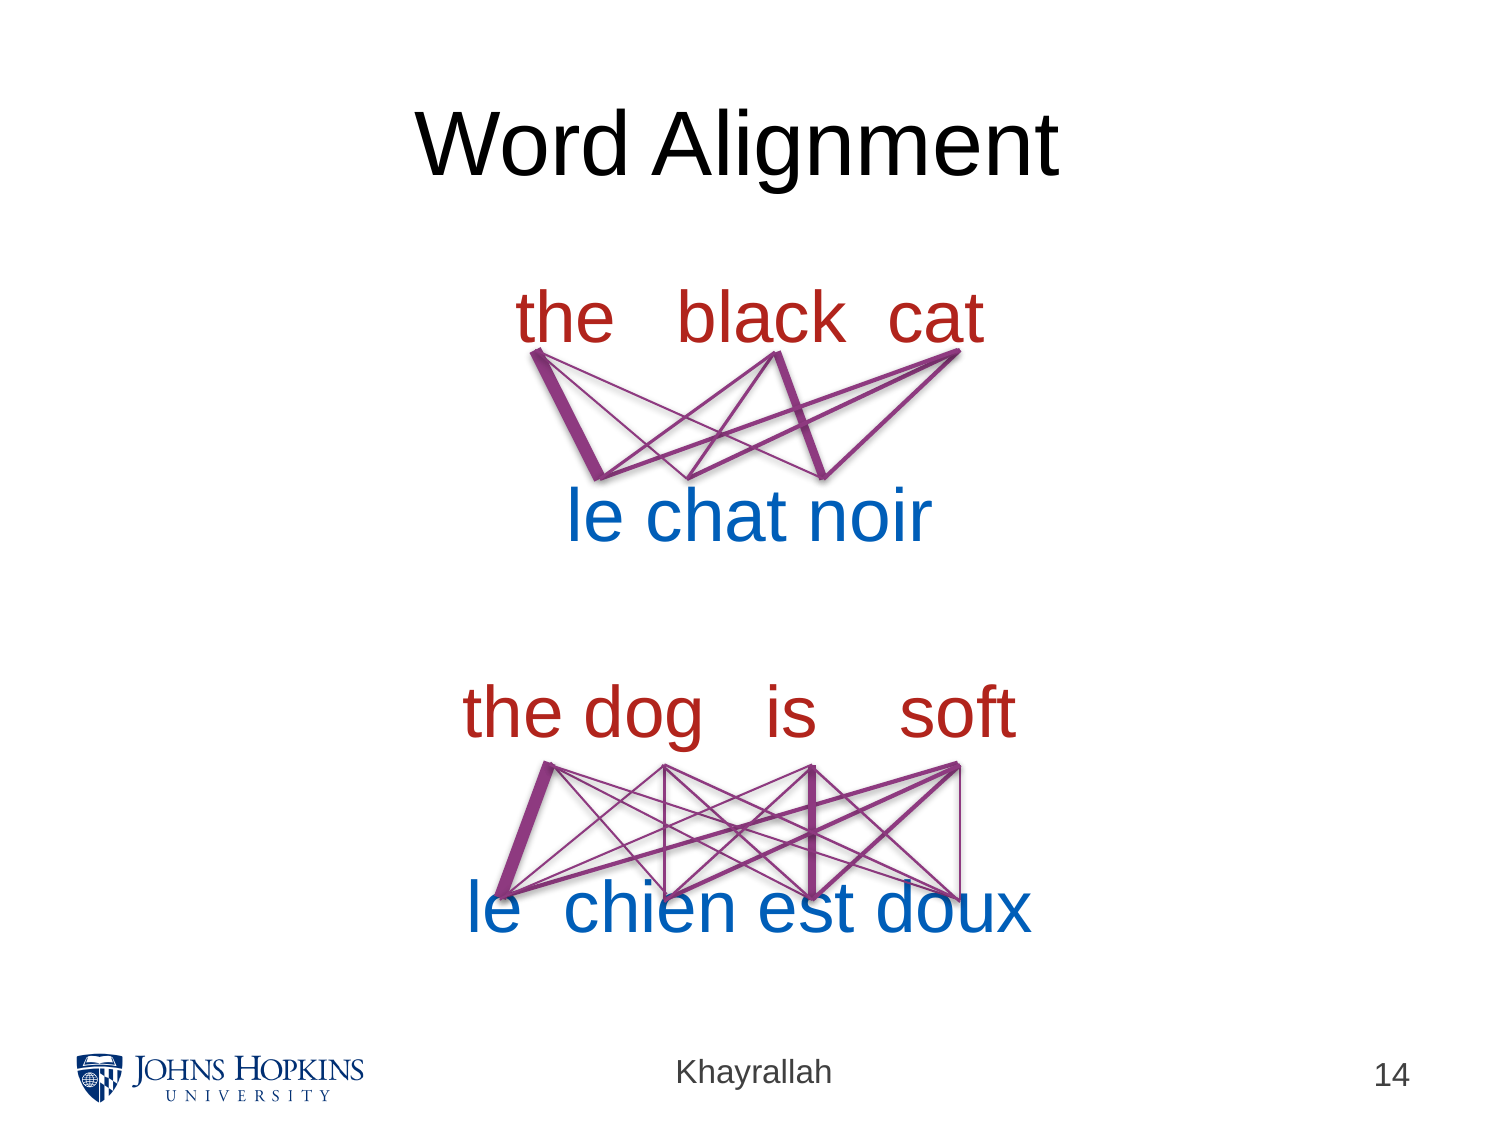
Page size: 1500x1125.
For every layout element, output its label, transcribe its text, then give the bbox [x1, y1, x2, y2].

title Word Alignment [75, 45, 1425, 233]
list the black cat le chat noir the dog is soft le chien est doux [75, 262, 1425, 1005]
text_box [499, 762, 961, 903]
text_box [534, 349, 961, 480]
footer Khayrallah [420, 1042, 1088, 1103]
